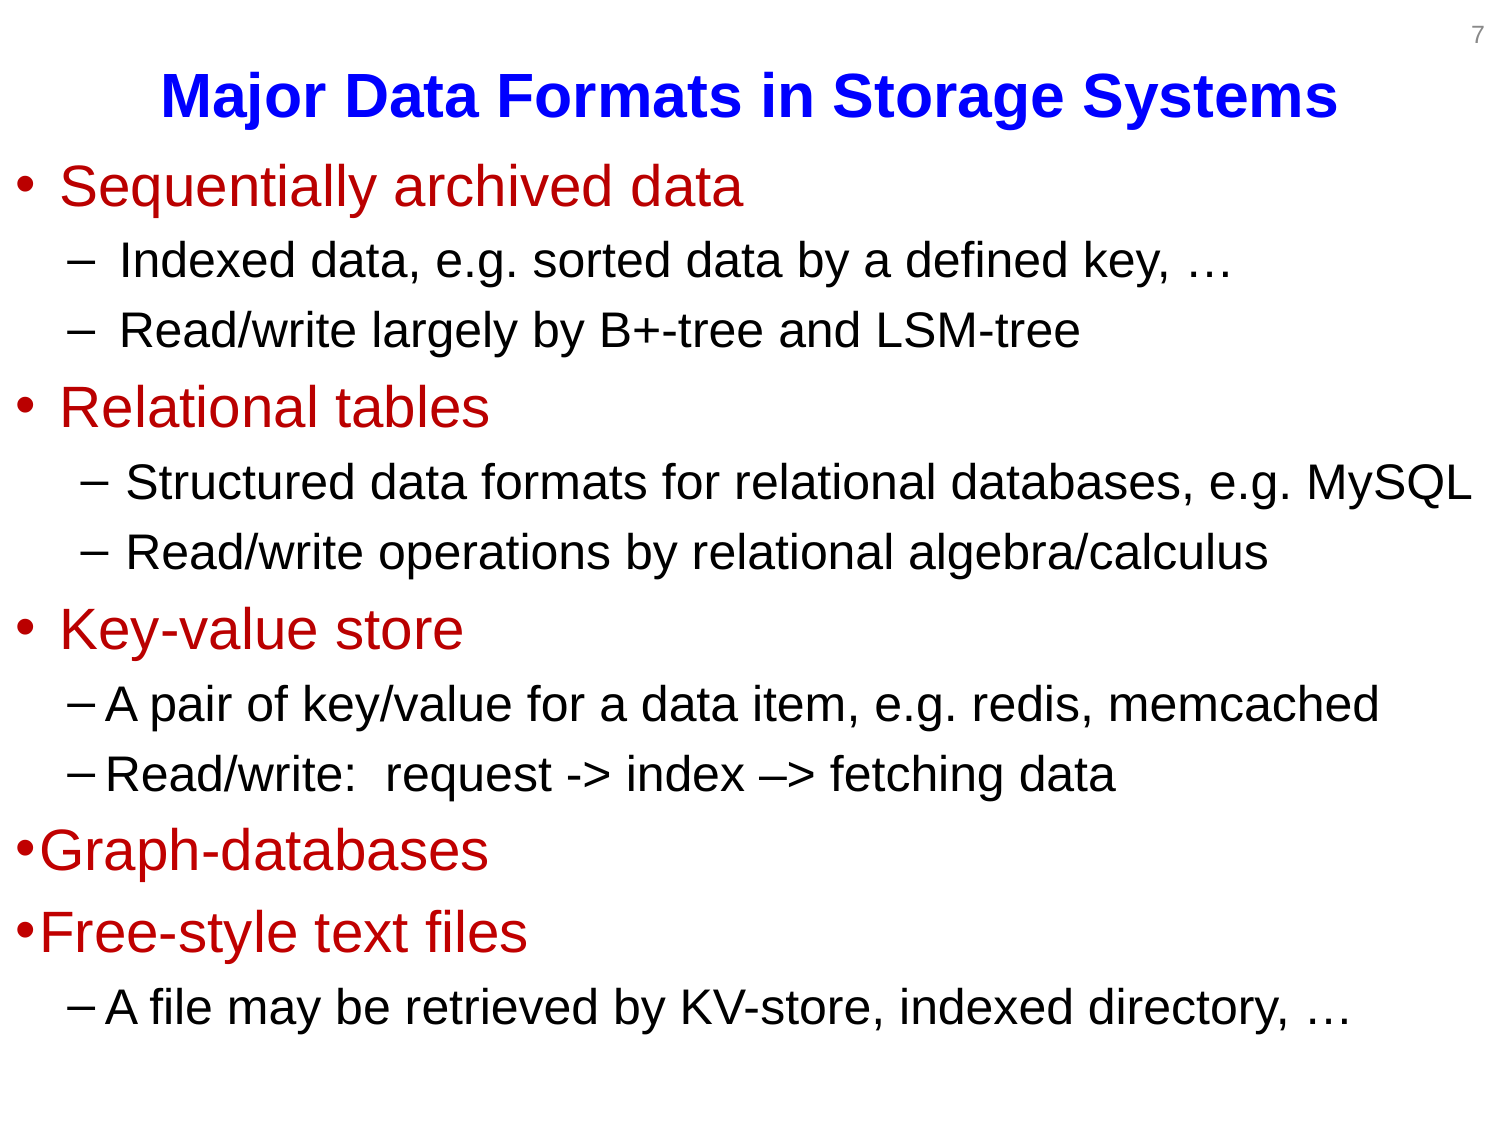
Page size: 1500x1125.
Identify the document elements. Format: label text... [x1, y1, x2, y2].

text_box 7 [1149, 0, 1500, 60]
list Sequentially archived data Indexed data, e.g. sorted data by a defined key, … Read/write largely by B+-tree and LSM-tree Relational tables Structured data formats for relational databases, e.g. MySQL Read/write operations by relational algebra/calculus Key-value store A pair of key/value for a data item, e.g. redis, memcached Read/write: request -> index –> fetching data Graph-databases Free-style text files A file may be retrieved by KV-store, indexed directory, … [0, 140, 1500, 1125]
title Major Data Formats in Storage Systems [17, 24, 1500, 140]
